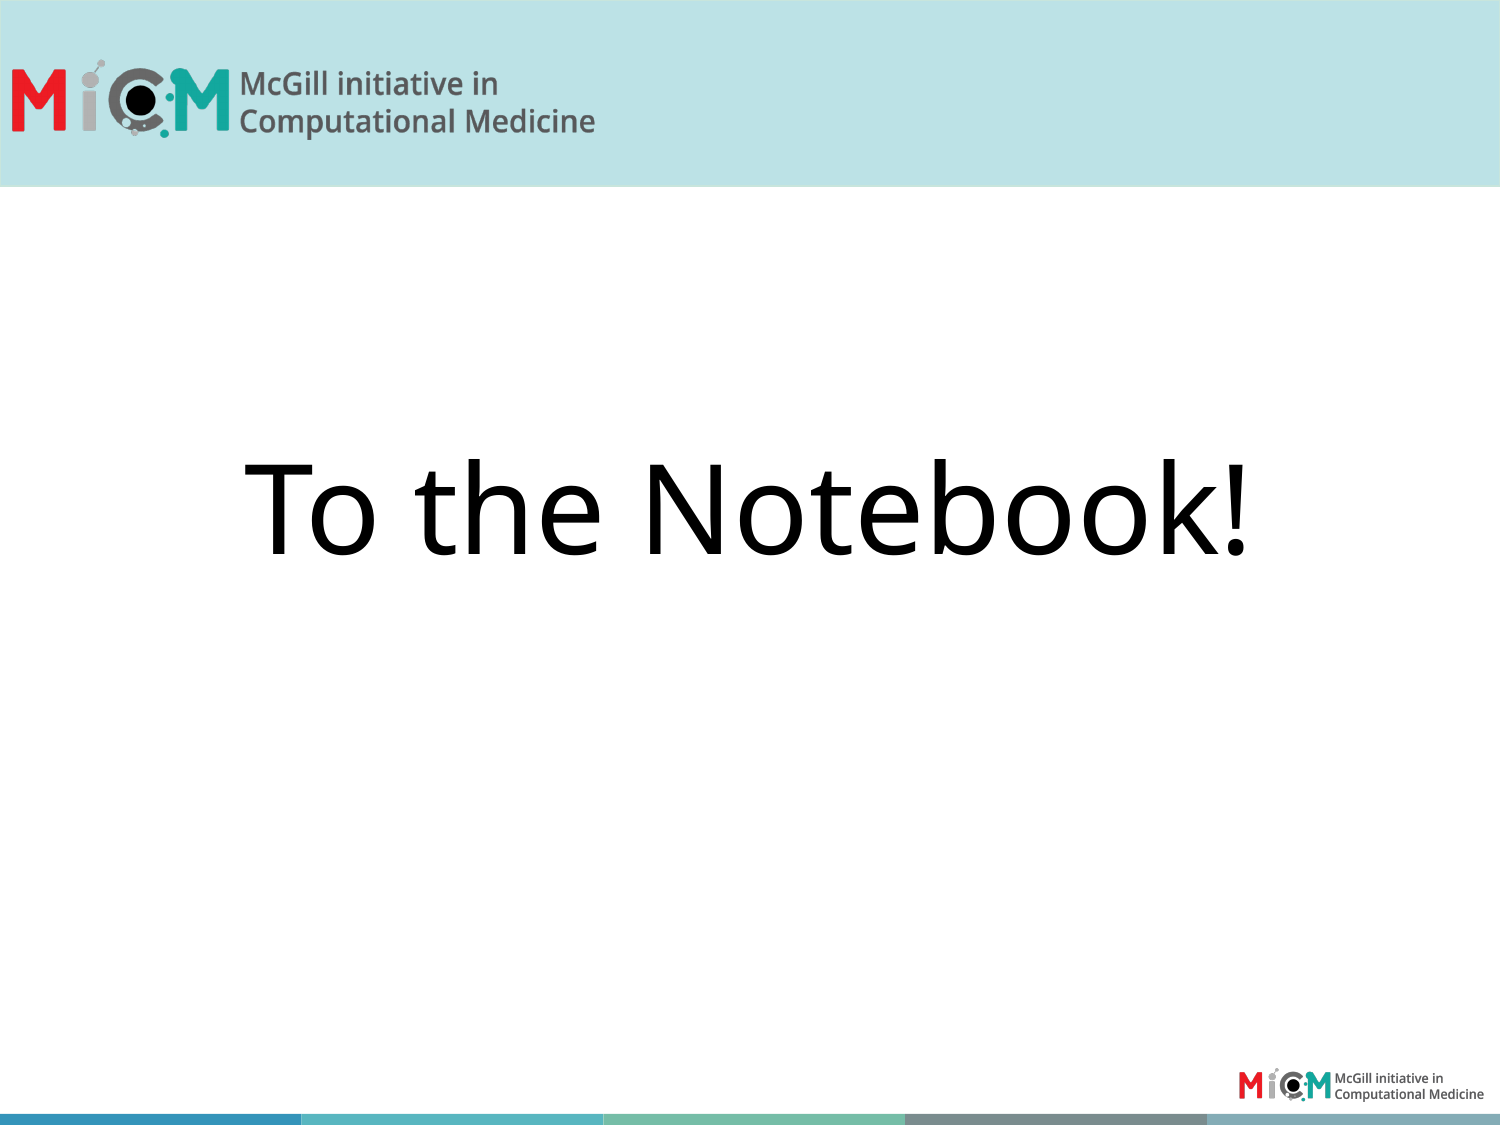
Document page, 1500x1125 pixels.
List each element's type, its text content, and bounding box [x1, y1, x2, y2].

picture [0, 19, 634, 187]
title To the Notebook! [102, 280, 1397, 749]
picture [1211, 1051, 1500, 1122]
